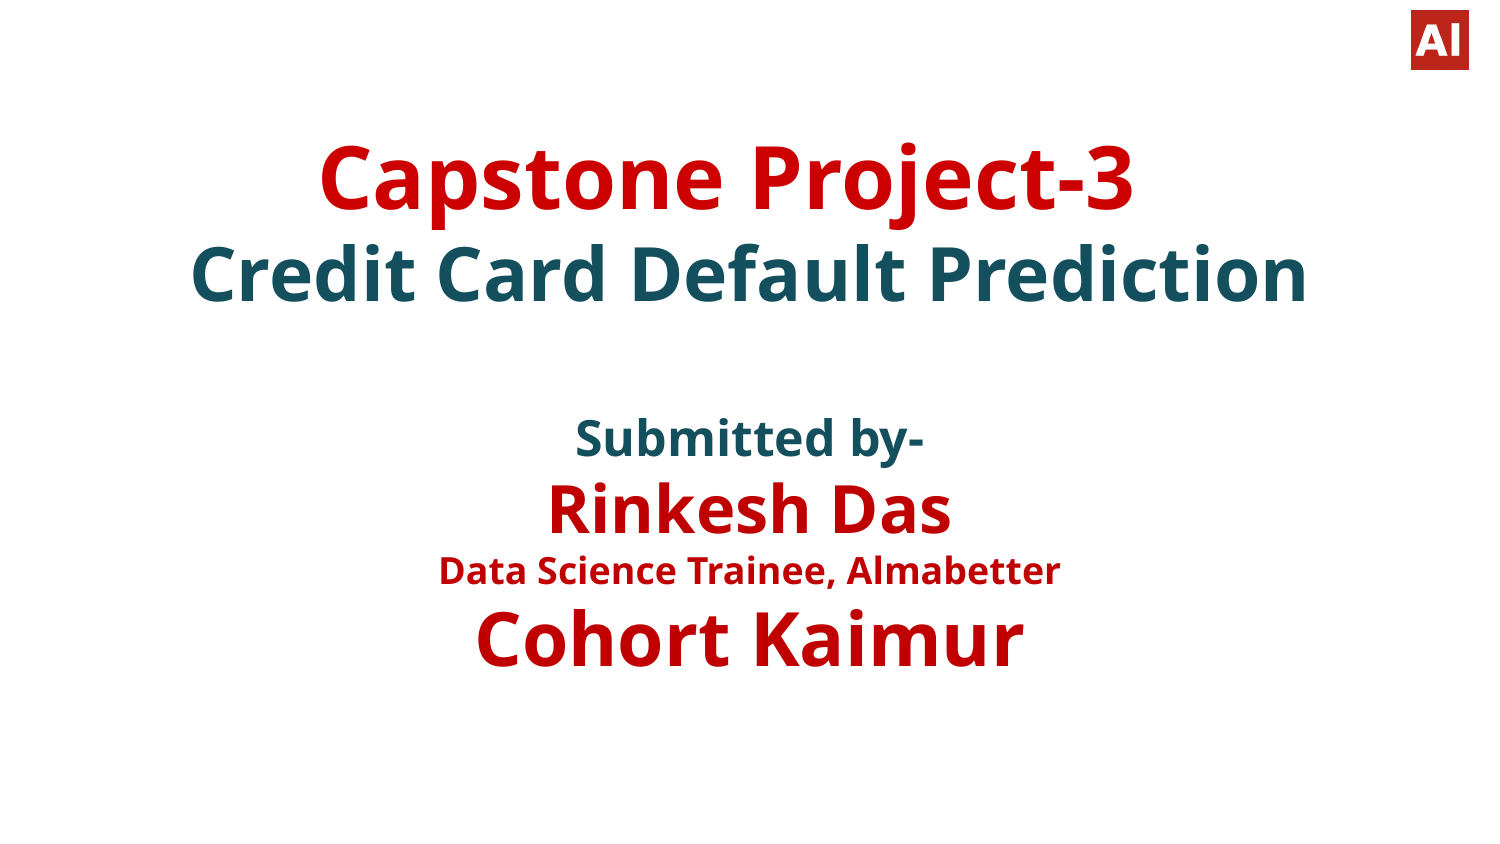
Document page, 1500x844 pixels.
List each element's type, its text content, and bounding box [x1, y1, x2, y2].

title Capstone Project-3 Credit Card Default Prediction Submitted by- Rinkesh Das Data Science Trainee, Almabetter Cohort Kaimur [51, 83, 1449, 787]
picture [1411, 10, 1469, 70]
